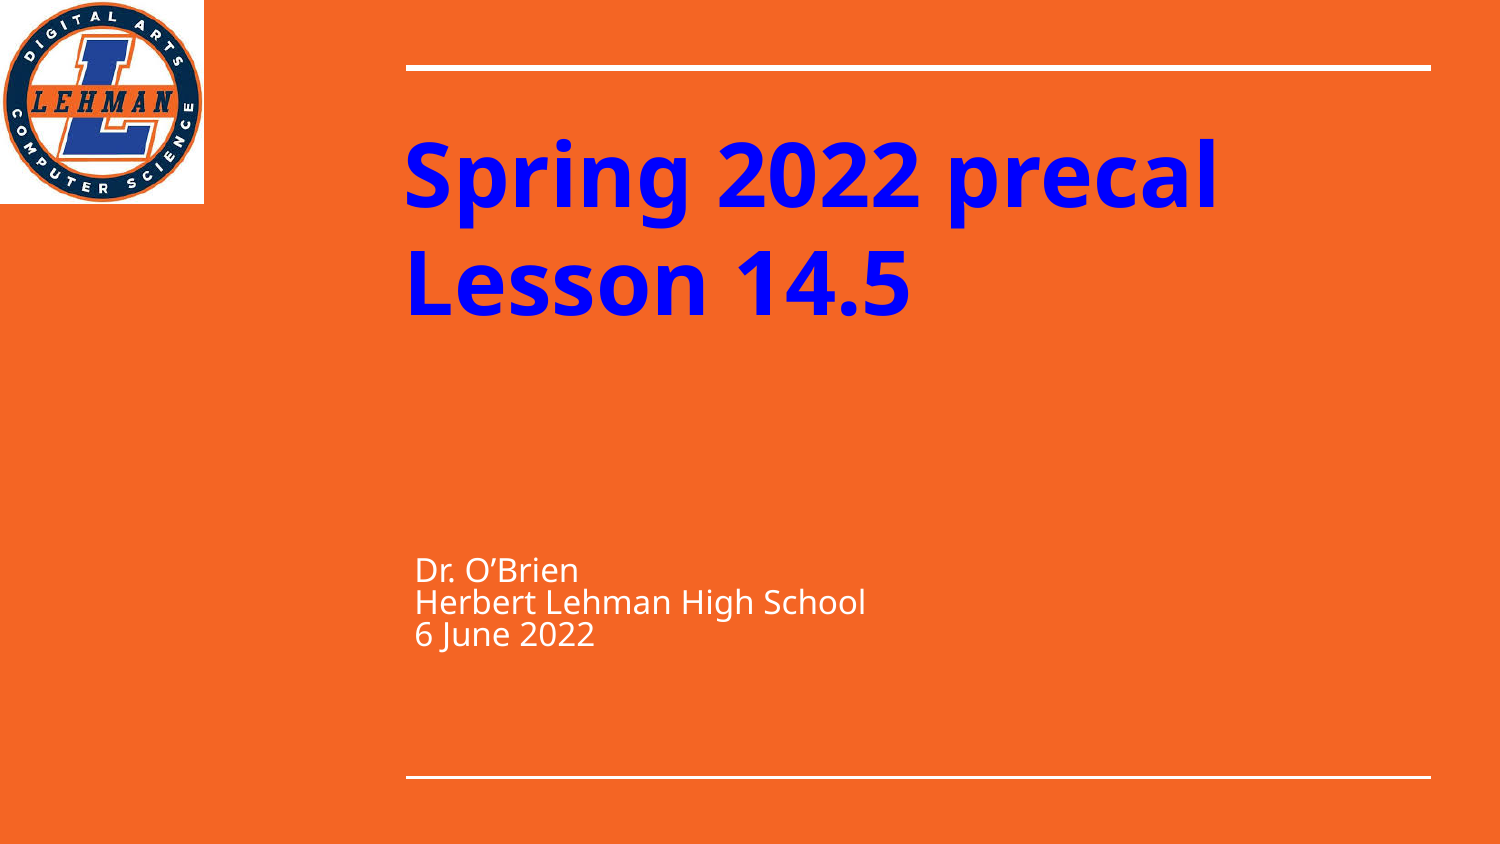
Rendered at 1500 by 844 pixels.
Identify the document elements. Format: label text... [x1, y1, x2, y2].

title Spring 2022 precal Lesson 14.5 [388, 102, 1429, 357]
picture [0, 0, 204, 204]
subtitle Dr. O’Brien Herbert Lehman High School 6 June 2022 [398, 463, 1439, 669]
